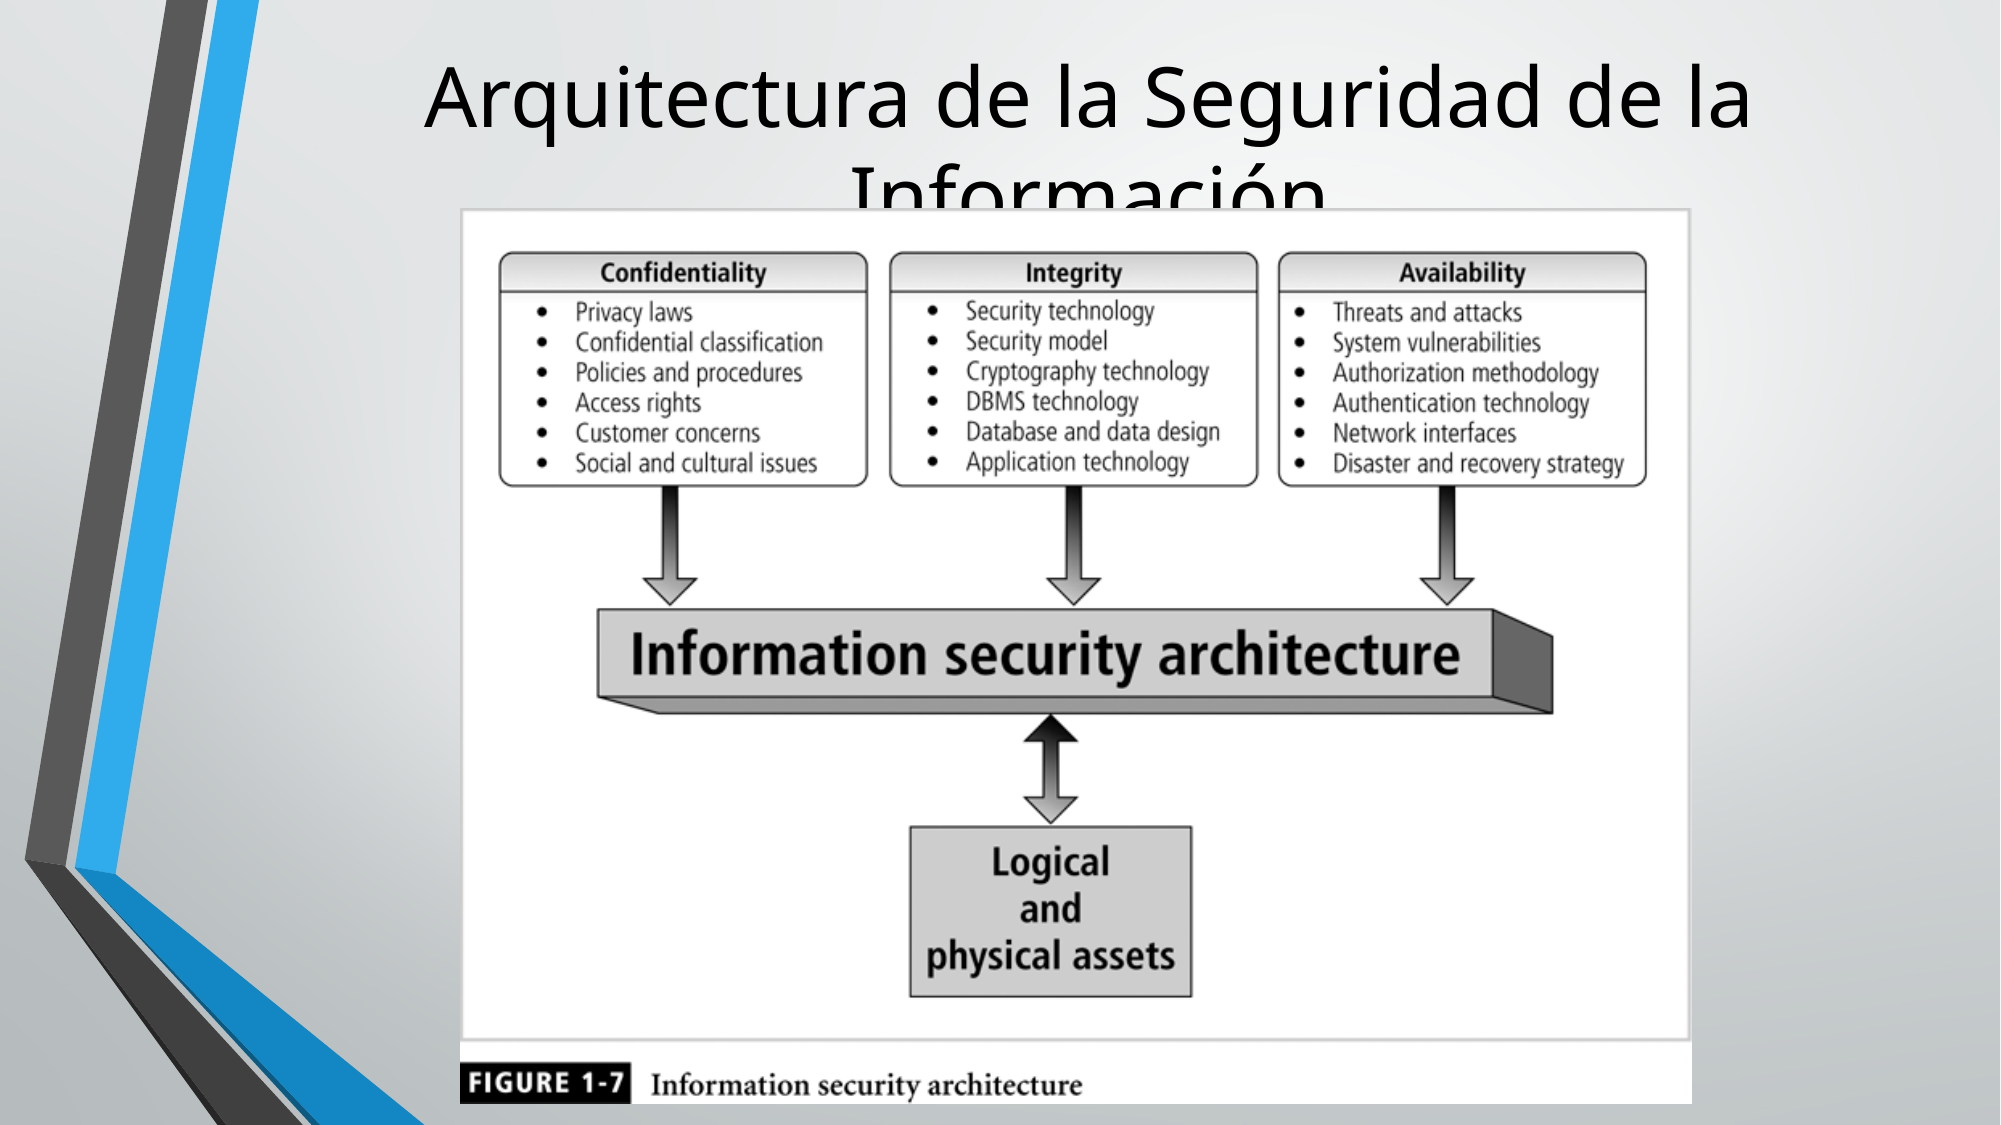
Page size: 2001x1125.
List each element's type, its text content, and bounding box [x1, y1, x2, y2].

title Arquitectura de la Seguridad de la Información [268, 0, 1912, 288]
picture [460, 208, 1692, 1104]
